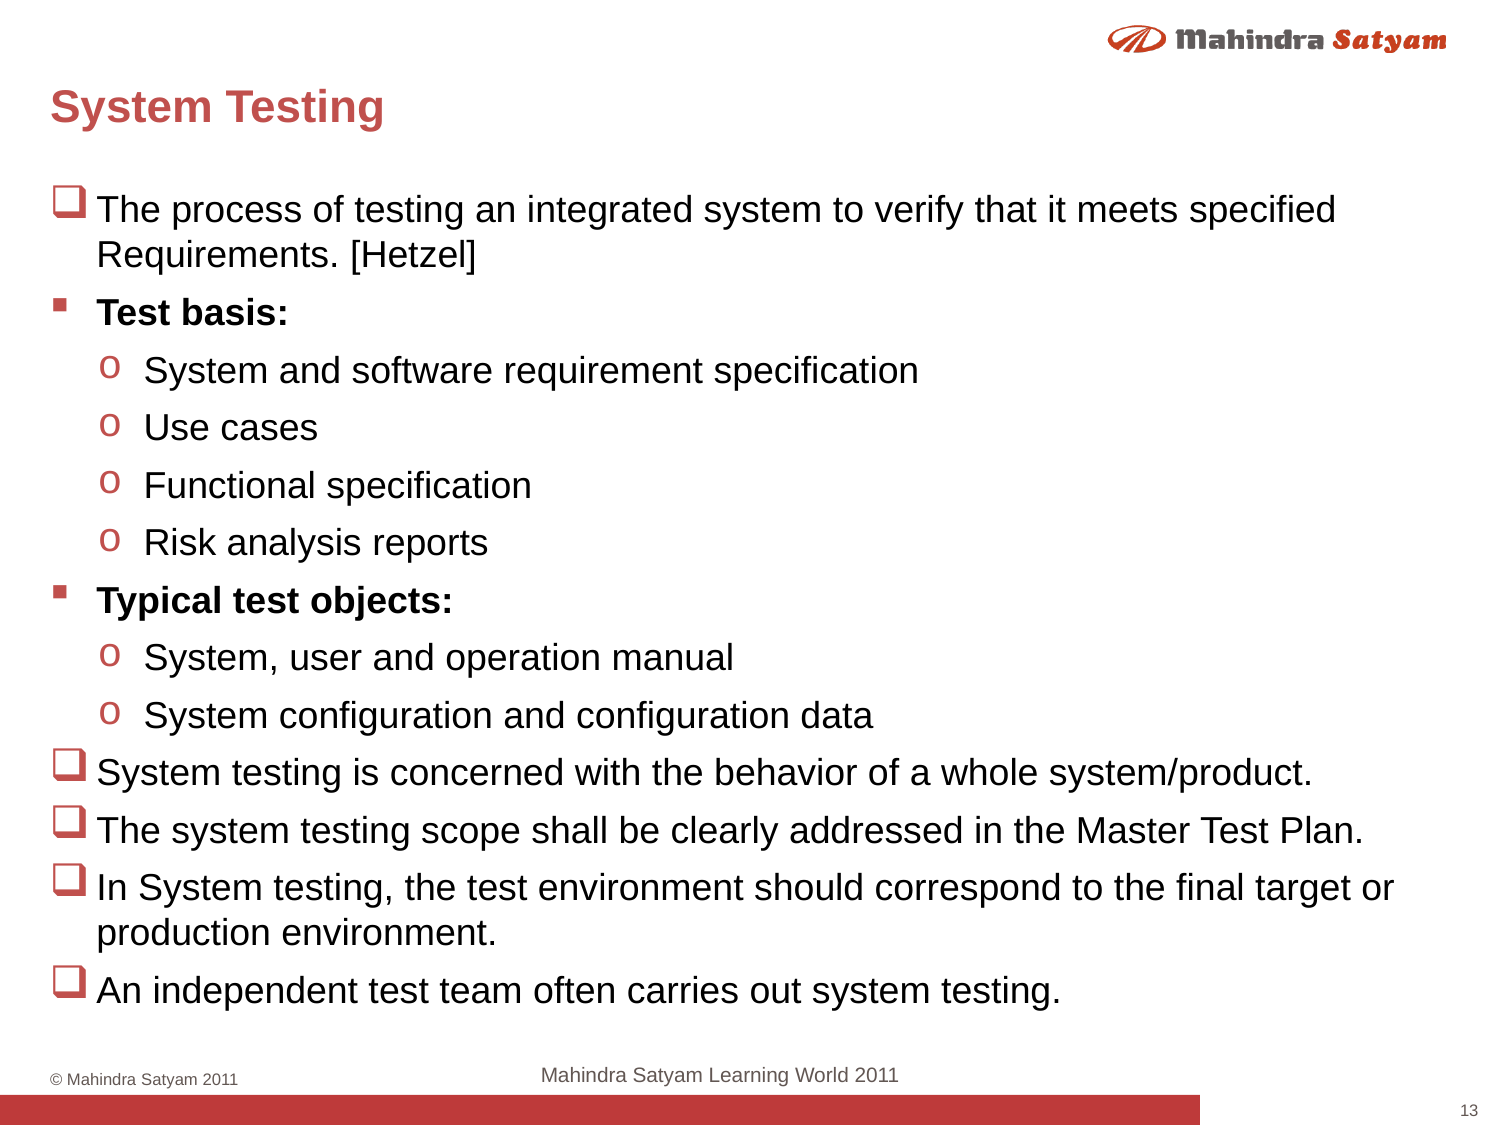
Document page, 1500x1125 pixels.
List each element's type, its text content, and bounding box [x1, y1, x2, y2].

picture [1107, 25, 1446, 53]
title System Testing [49, 76, 1452, 133]
list The process of testing an integrated system to verify that it meets specified Requirements. [Hetzel] Test basis: System and software requirement specification Use cases Functional specification Risk analysis reports Typical test objects: System, user and operation manual System configuration and configuration data System testing is concerned with the behavior of a whole system/product. The system testing scope shall be clearly addressed in the Master Test Plan. In System testing, the test environment should correspond to the final target or production environment. An independent test team often carries out system testing. [49, 185, 1452, 1019]
